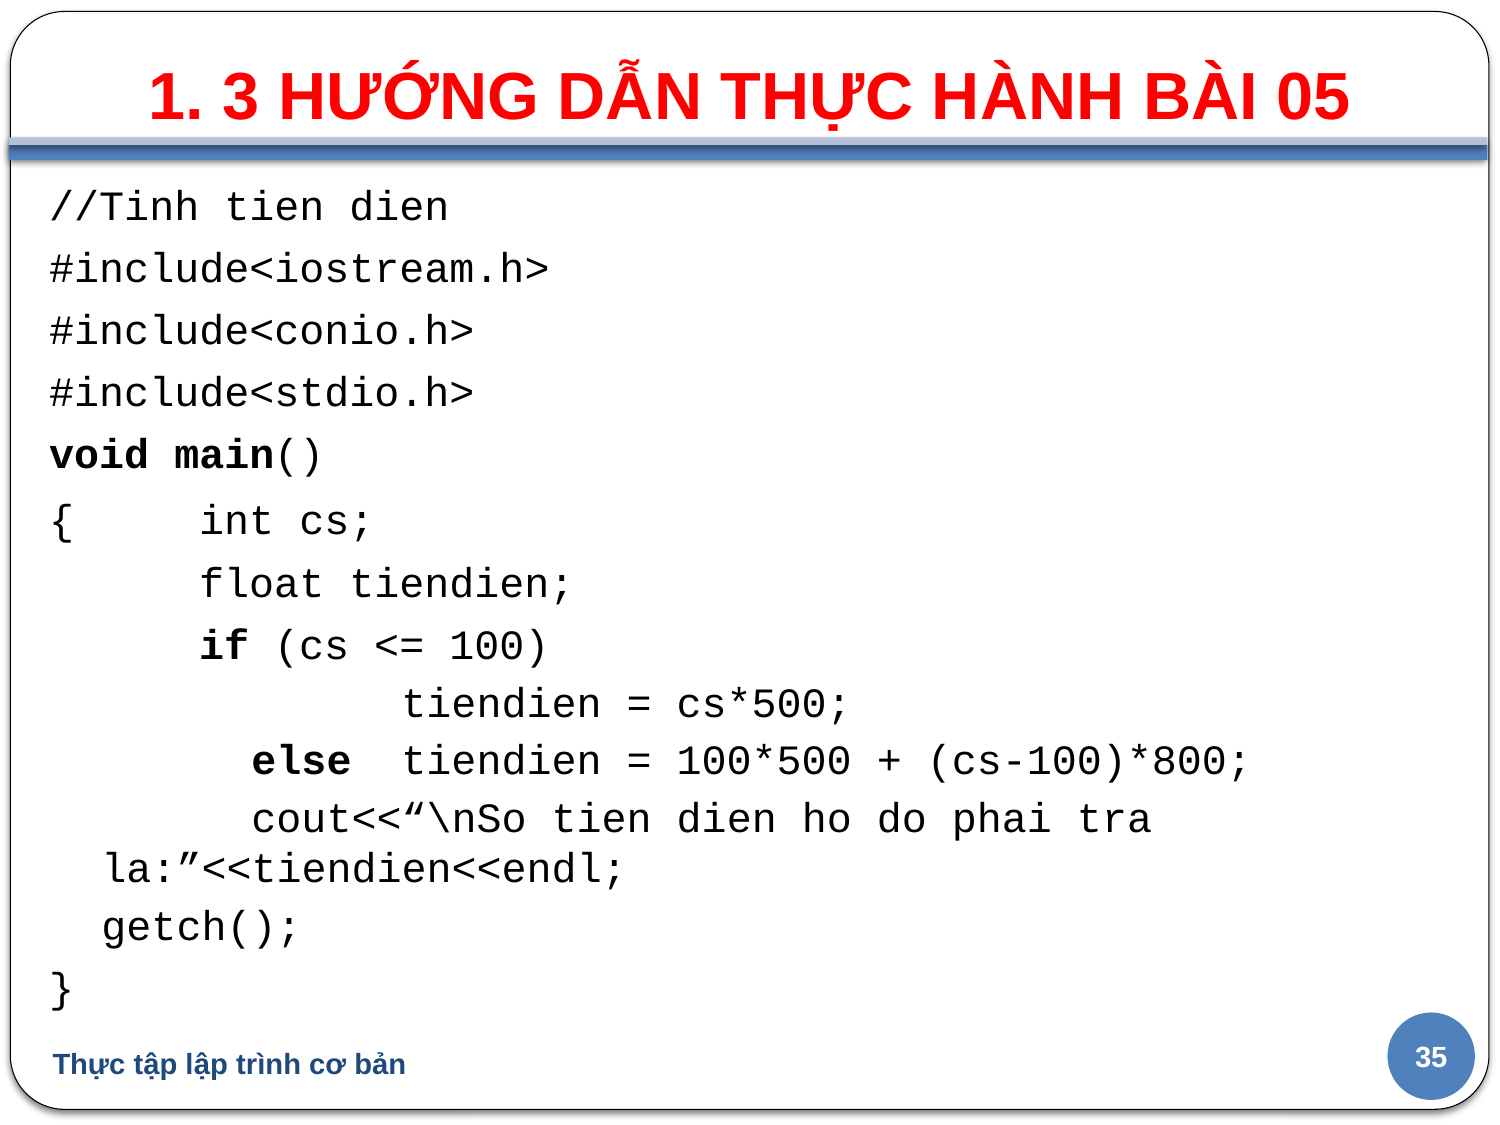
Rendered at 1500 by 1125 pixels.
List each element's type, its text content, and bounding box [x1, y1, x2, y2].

list //Tinh tien dien #include<iostream.h> #include<conio.h> #include<stdio.h> void main() { int cs; float tiendien; if (cs <= 100) tiendien = cs*500; else tiendien = 100*500 + (cs-100)*800; cout<<“\nSo tien dien ho do phai tra la:”<<tiendien<<endl; getch(); } [33, 170, 1476, 1125]
slide_number 35 [1387, 1012, 1475, 1100]
footer Thực tập lập trình cơ bản [37, 1025, 650, 1100]
text_box 1. 3 HƯỚNG DẪN THỰC HÀNH BÀI 05 [50, 10, 1450, 148]
